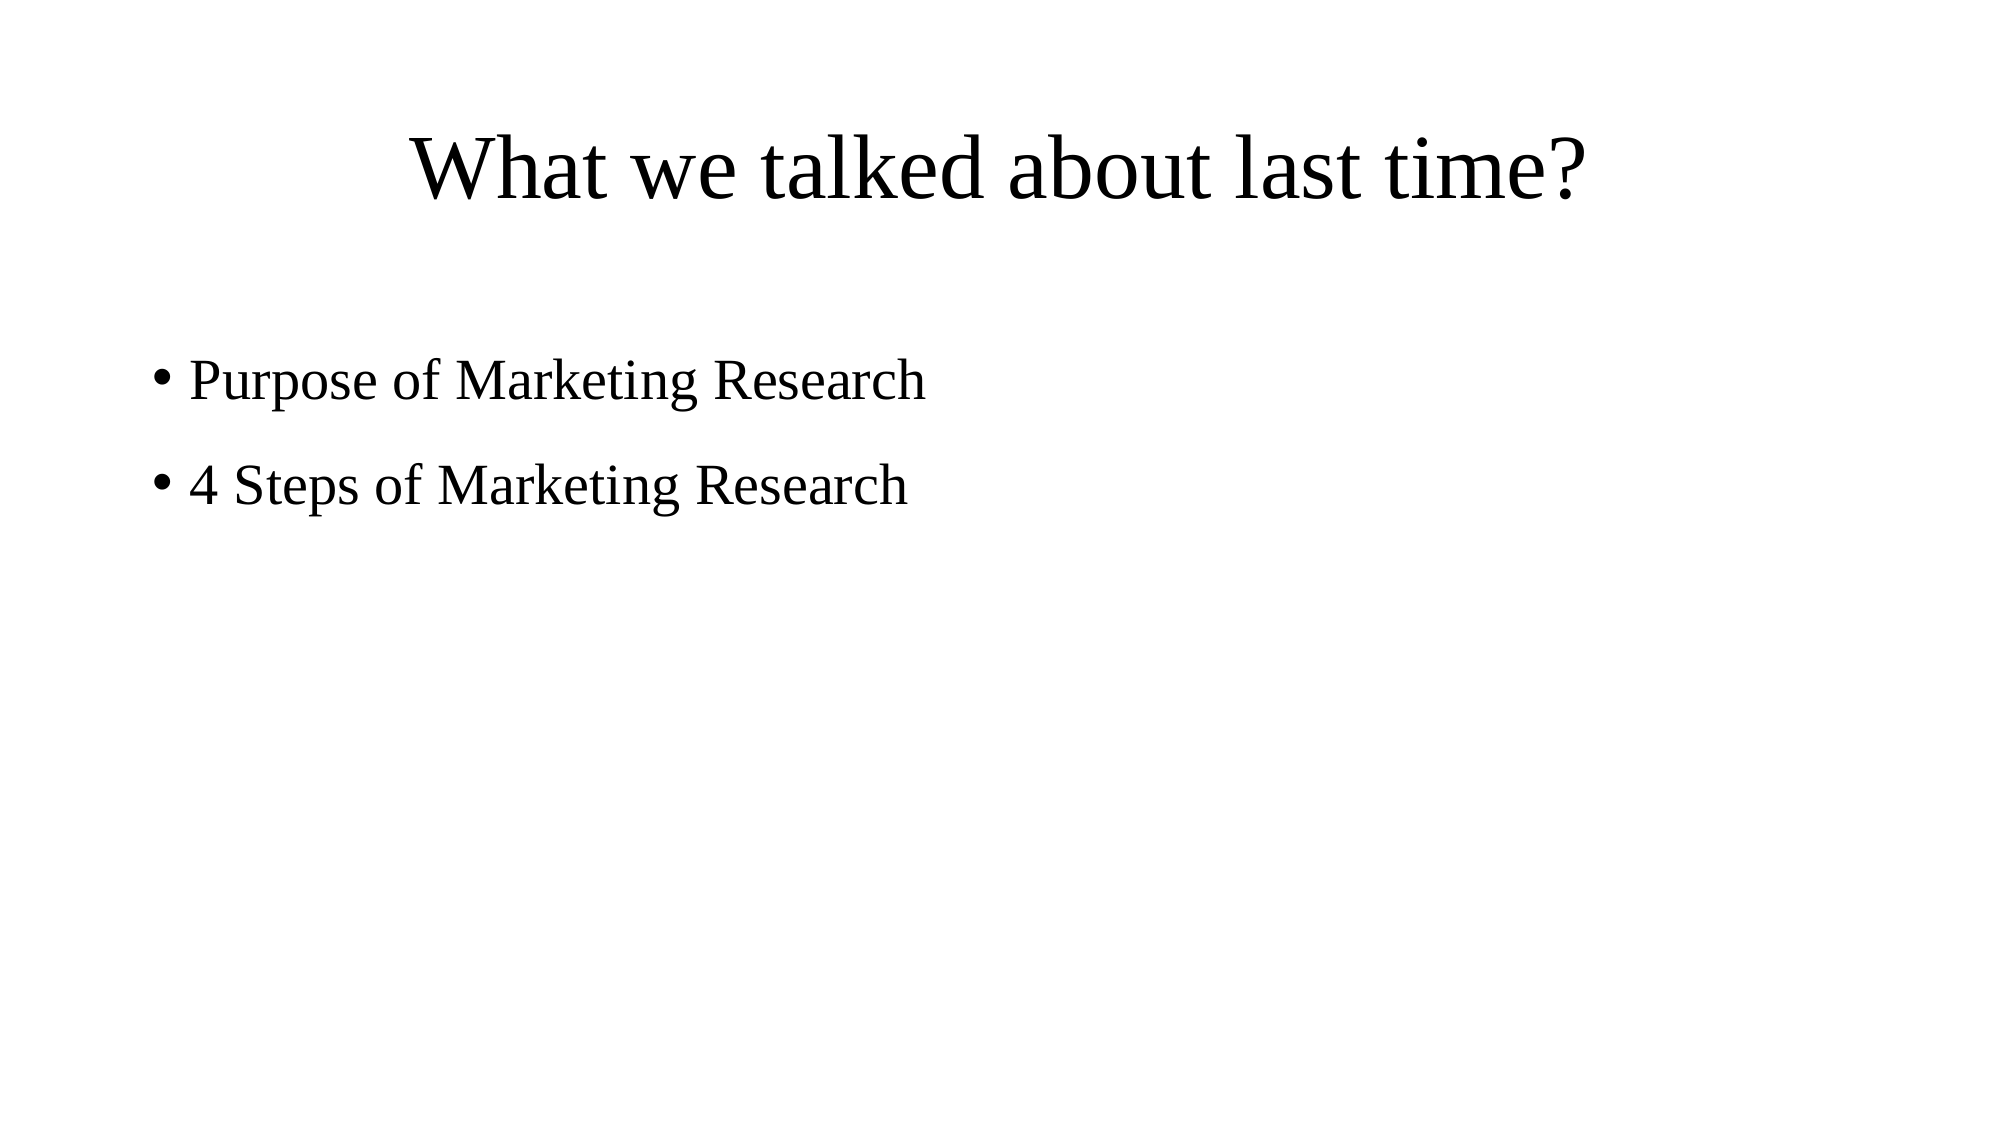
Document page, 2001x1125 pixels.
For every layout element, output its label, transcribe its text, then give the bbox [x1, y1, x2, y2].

title What we talked about last time? [137, 59, 1863, 278]
list Purpose of Marketing Research 4 Steps of Marketing Research [137, 299, 1863, 1014]
